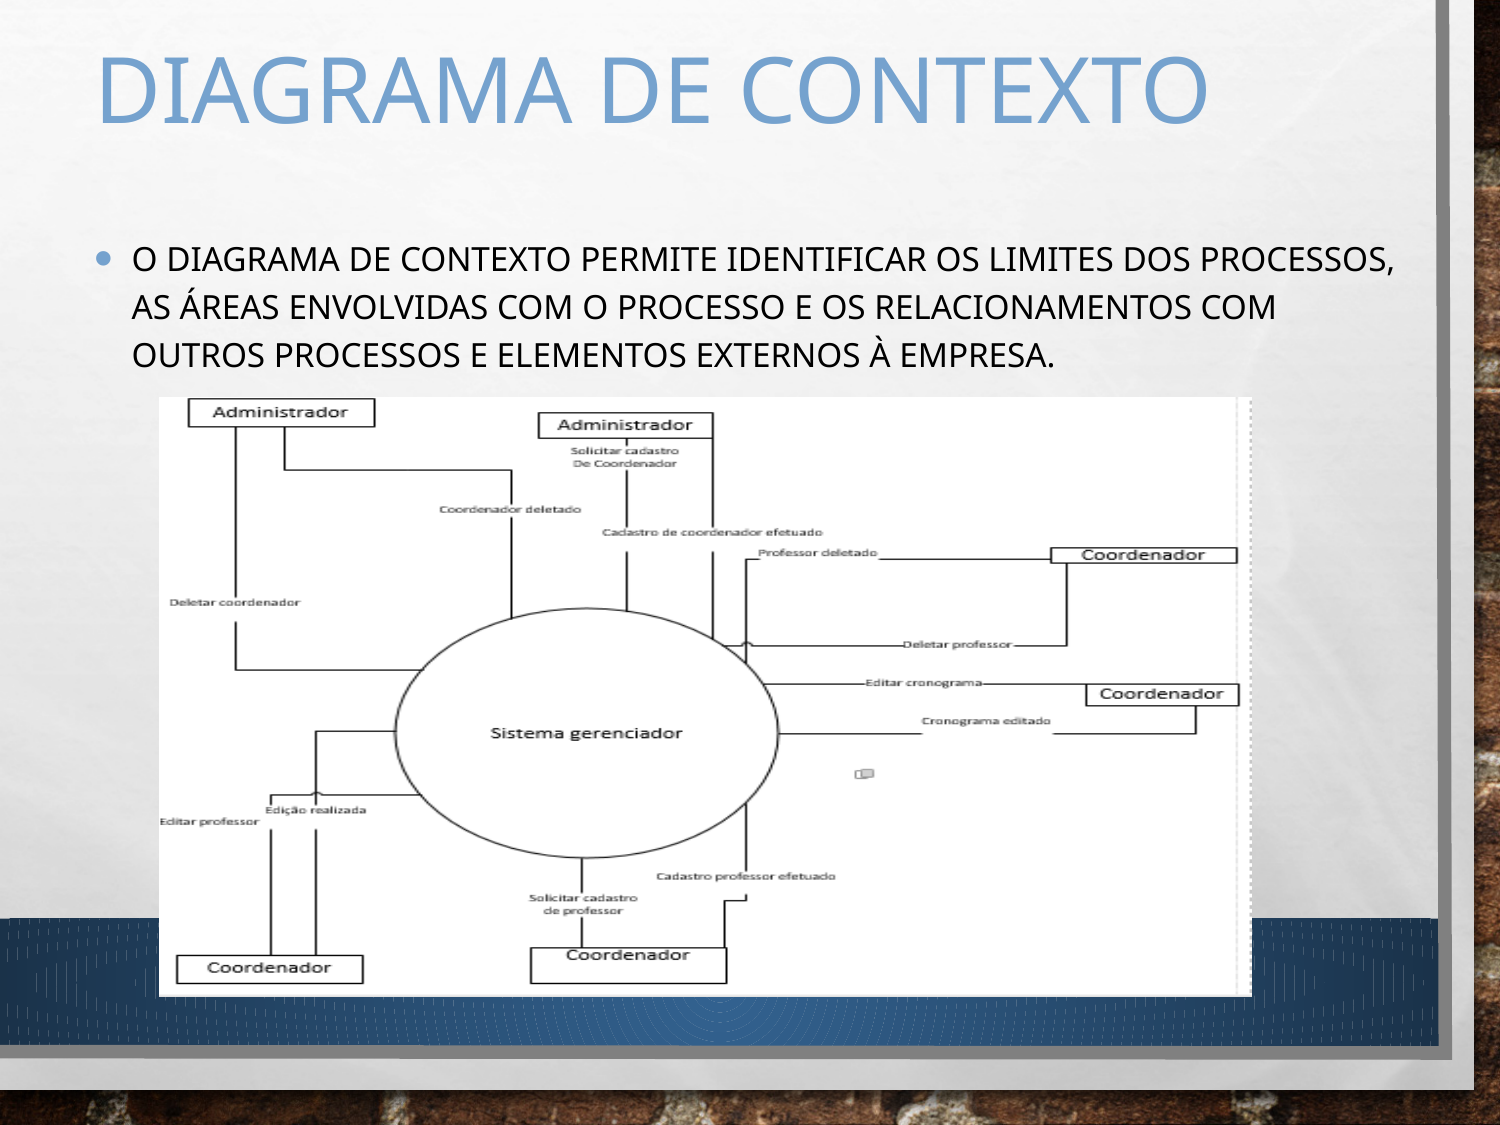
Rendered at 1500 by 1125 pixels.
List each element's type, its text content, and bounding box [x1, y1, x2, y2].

title Diagrama de Contexto [79, 0, 1430, 187]
picture [159, 396, 1253, 997]
picture [0, 0, 1500, 1125]
list O diagrama de contexto permite identificar os limites dos processos, as áreas envolvidas com o processo e os relacionamentos com outros processos e elementos externos à empresa. [79, 187, 1430, 417]
